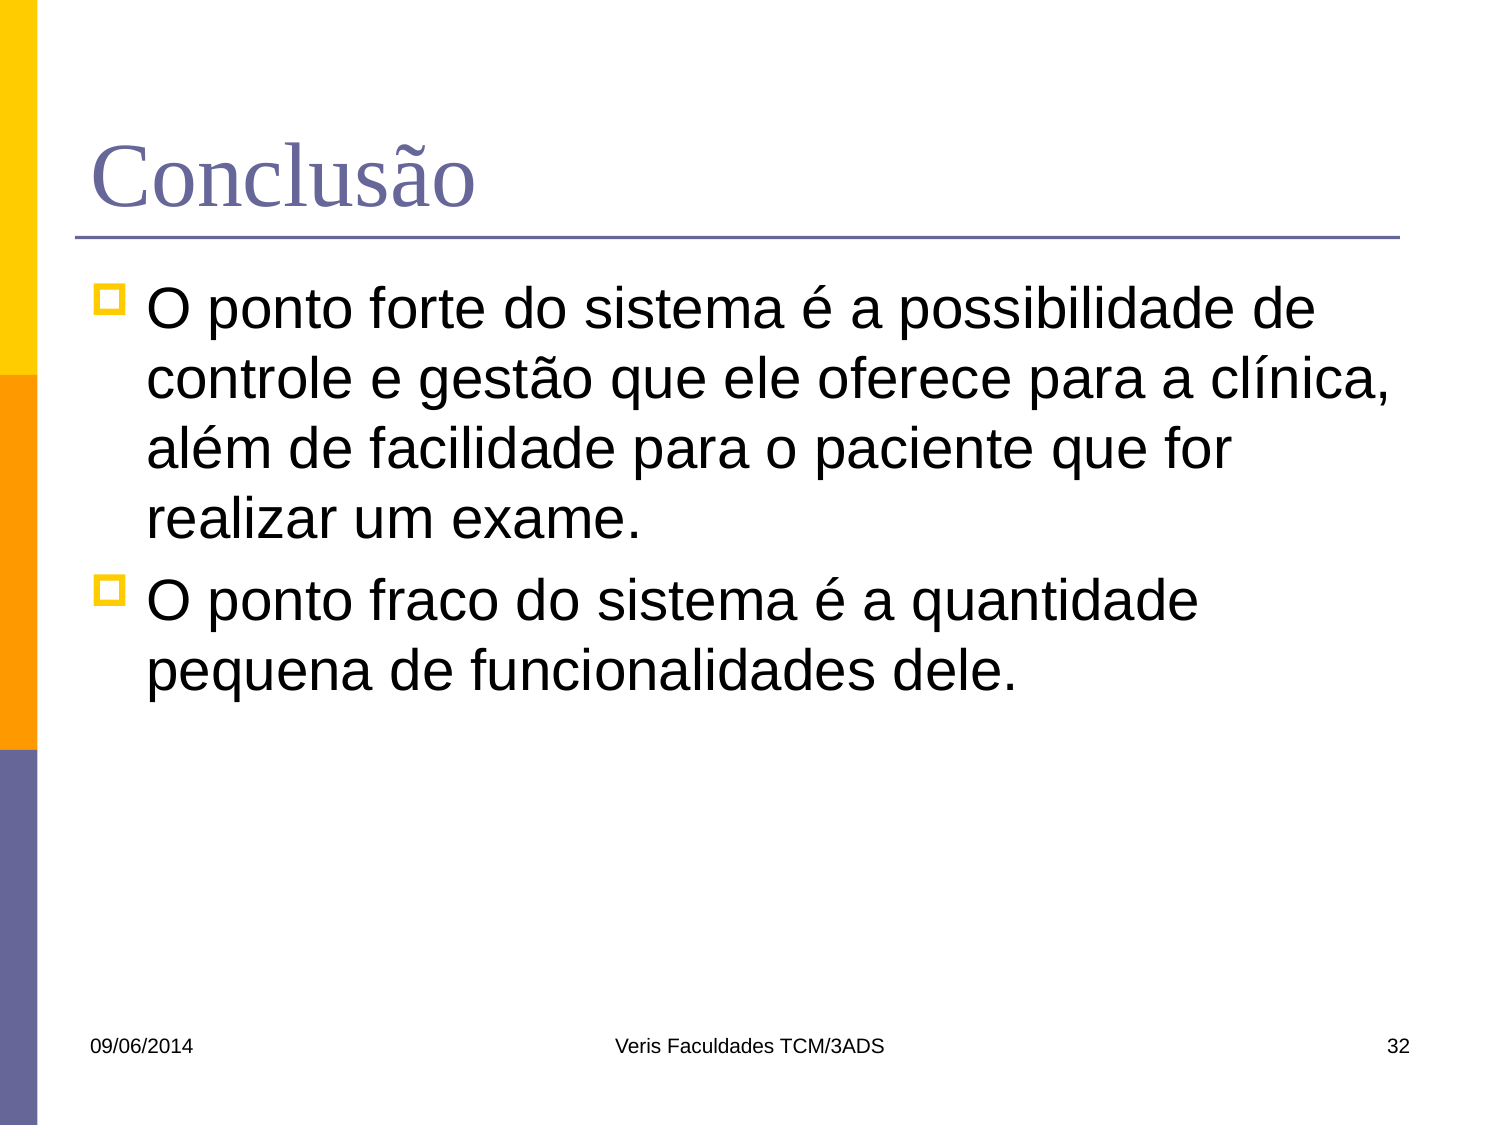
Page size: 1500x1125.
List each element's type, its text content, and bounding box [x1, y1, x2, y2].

slide_number 32 [1074, 1024, 1426, 1101]
list O ponto forte do sistema é a possibilidade de controle e gestão que ele oferece para a clínica, além de facilidade para o paciente que for realizar um exame. O ponto fraco do sistema é a quantidade pequena de funcionalidades dele. [74, 262, 1426, 1006]
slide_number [74, 1024, 426, 1101]
title Conclusão [74, 45, 1426, 233]
footer Veris Faculdades TCM/3ADS [512, 1024, 988, 1101]
